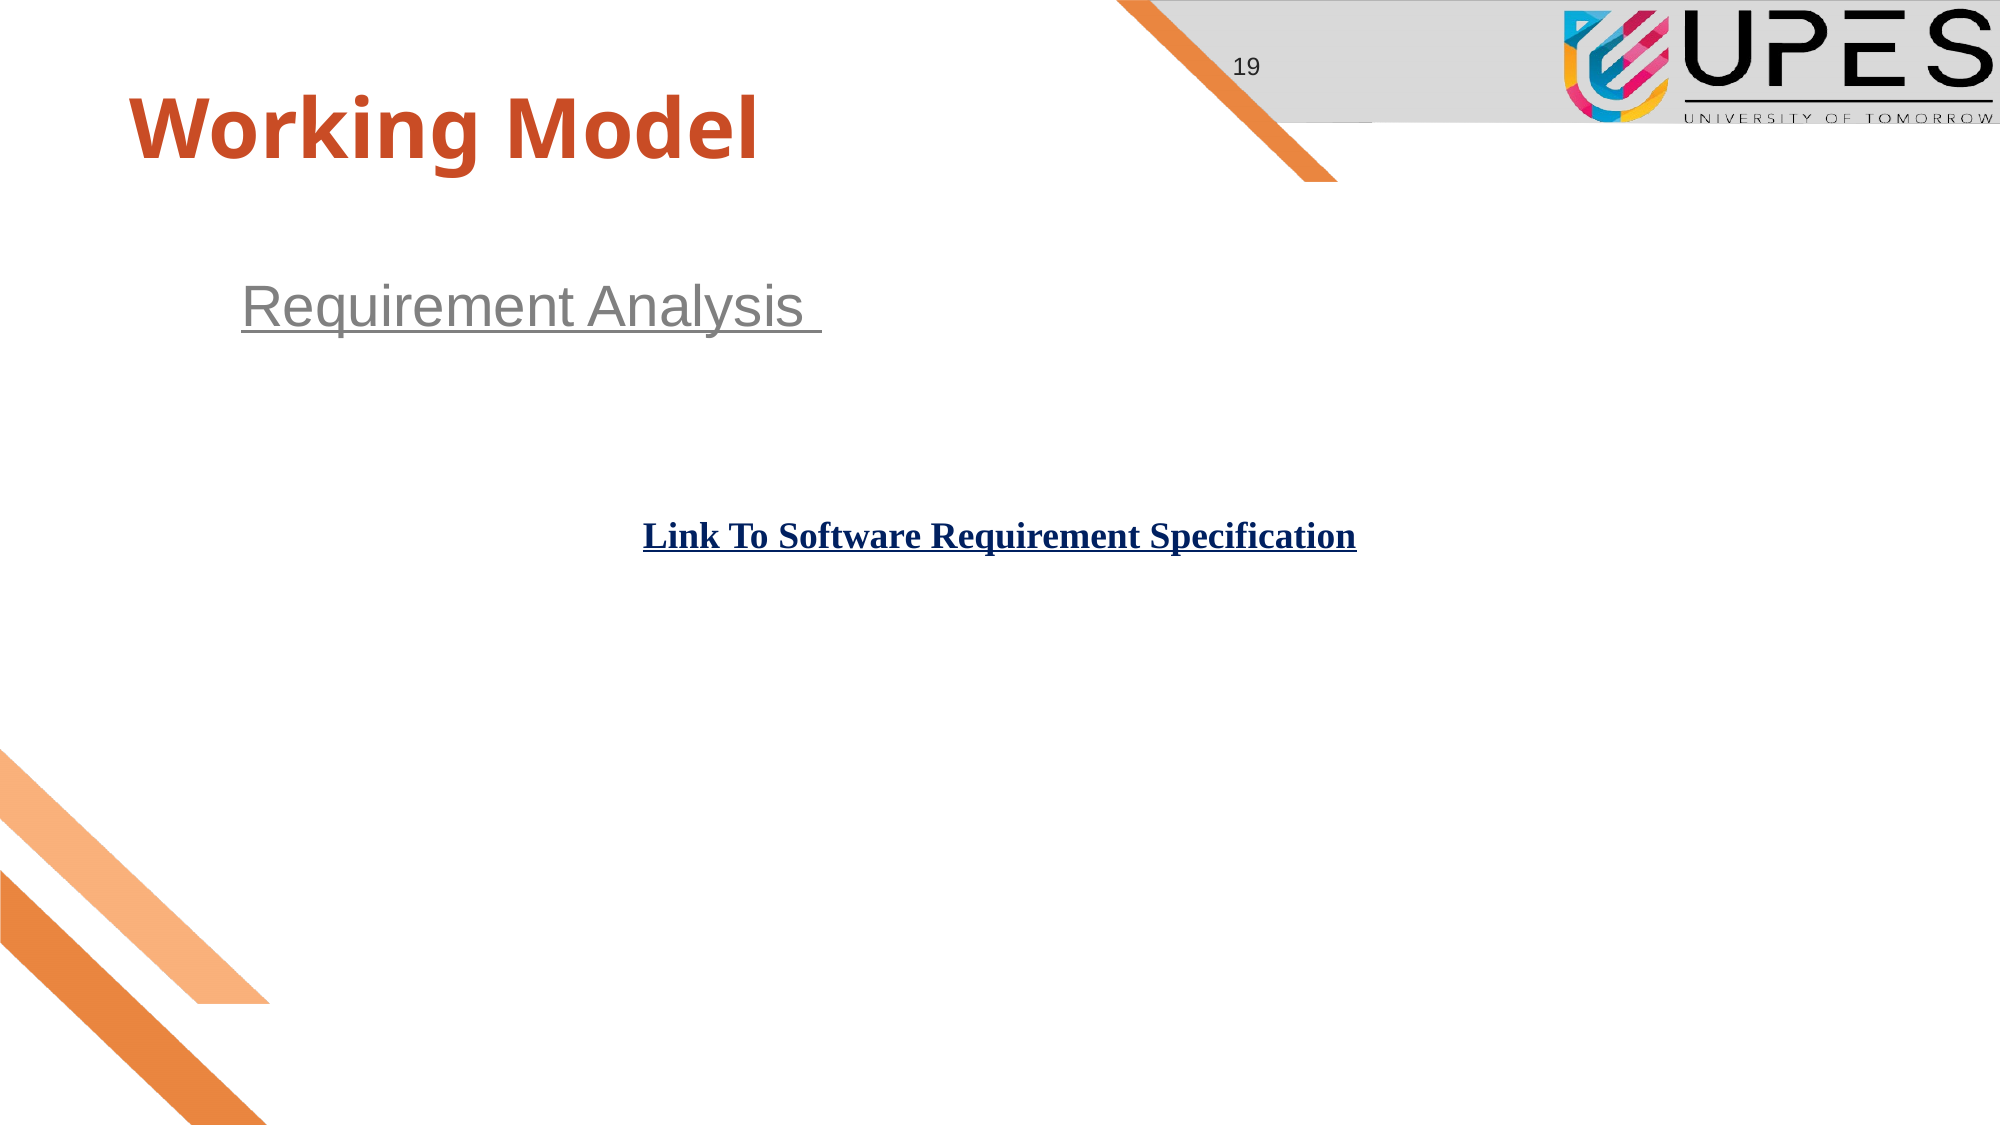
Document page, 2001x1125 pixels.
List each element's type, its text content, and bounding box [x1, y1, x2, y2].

text_box 19 [1212, 38, 1276, 88]
picture [1116, 0, 2000, 182]
list Link To Software Requirement Specification [209, 503, 1780, 910]
text_box Requirement Analysis [226, 260, 1241, 346]
title Working Model [99, 59, 1167, 191]
picture [0, 745, 270, 1125]
